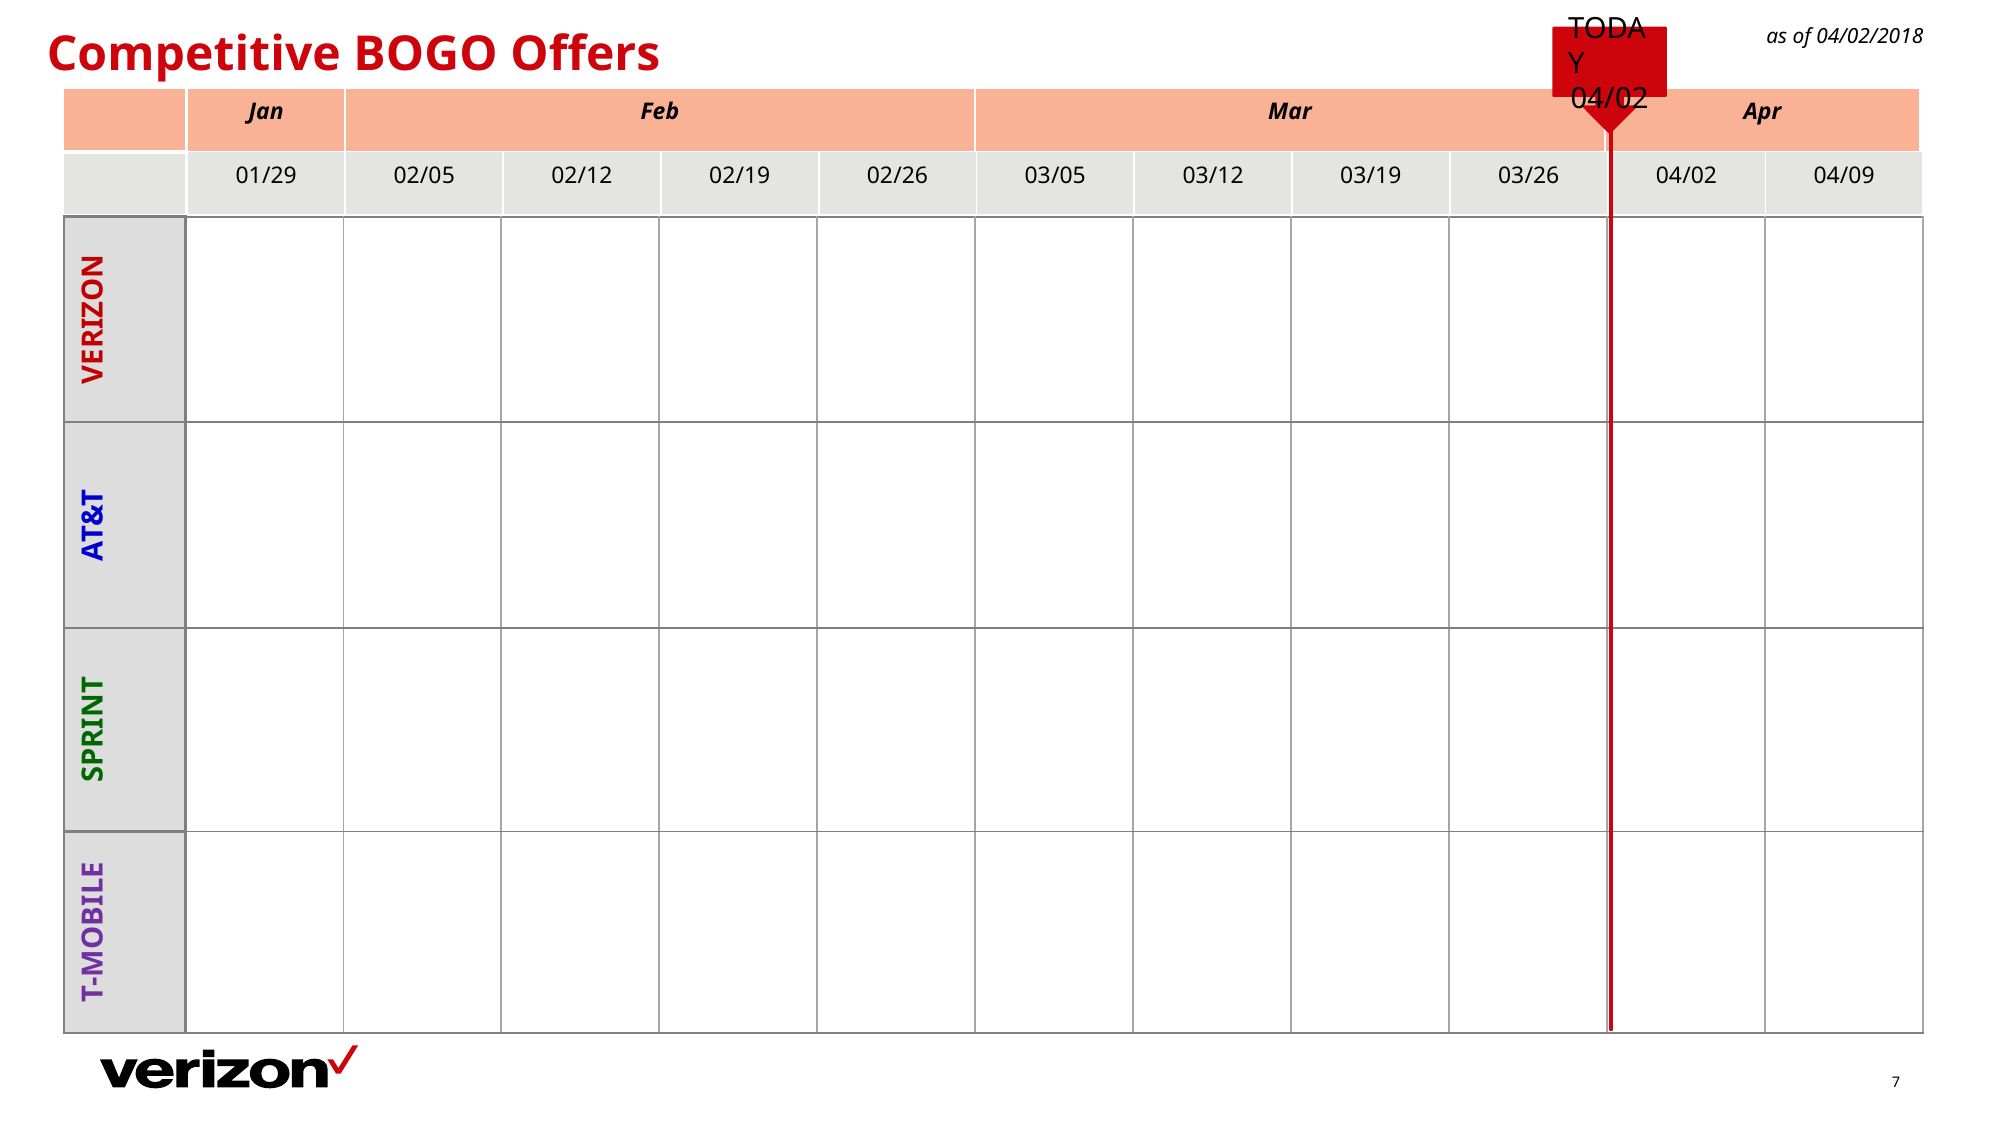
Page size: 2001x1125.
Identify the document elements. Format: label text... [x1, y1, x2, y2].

table_header Feb [346, 89, 974, 151]
table_cell [1450, 832, 1606, 1032]
table_cell [187, 423, 343, 627]
table_header [1613, 218, 1764, 421]
table_header 02/19 [662, 152, 818, 214]
text_box as of 04/02/2018 [1751, 15, 1939, 55]
table_header 02/05 [346, 152, 502, 214]
table_cell [502, 832, 658, 1032]
table_cell [818, 629, 974, 831]
table_header 03/26 [1451, 152, 1607, 214]
table_cell [502, 629, 658, 831]
table_cell [1292, 629, 1448, 831]
table_cell [1608, 832, 1764, 1032]
table_cell SPRINT [65, 629, 184, 830]
table_cell [660, 629, 816, 831]
table_header [660, 218, 816, 421]
table_cell [64, 154, 185, 214]
table_header 04/09 [1766, 152, 1922, 214]
table_cell [976, 629, 1132, 831]
table_header VERIZON [65, 218, 184, 421]
table_cell [818, 832, 974, 1032]
table_header [502, 218, 658, 421]
text_box TODAY 04/02 [1552, 26, 1667, 134]
table_cell [1292, 832, 1448, 1032]
table_header [818, 218, 974, 421]
table_cell [344, 423, 500, 627]
text_box [1609, 132, 1613, 1031]
table_cell AT&T [65, 423, 184, 627]
table_header [64, 89, 185, 150]
table_cell [660, 423, 816, 627]
table_header [344, 218, 500, 421]
table_cell [660, 832, 816, 1032]
table_cell T-MOBILE [65, 833, 184, 1032]
table_header 03/12 [1135, 152, 1291, 214]
table_header [1766, 218, 1922, 421]
table_cell [976, 832, 1132, 1032]
table_cell [1613, 629, 1764, 831]
table_cell [1134, 629, 1290, 831]
table_cell [344, 629, 500, 831]
slide_number 7 [1850, 1053, 1900, 1091]
table_cell [344, 832, 500, 1032]
table_cell [1766, 629, 1922, 831]
table_cell [818, 423, 974, 627]
table_cell [1292, 423, 1448, 627]
table_header Apr [1613, 89, 1919, 151]
table_header 04/02 [1613, 152, 1765, 214]
table_header [1292, 218, 1448, 421]
table_cell [1134, 832, 1290, 1032]
text_box Competitive BOGO Offers [46, 22, 1597, 83]
table_header 03/19 [1293, 152, 1449, 214]
table_header [1450, 218, 1606, 421]
table_cell [1134, 423, 1290, 627]
table_cell [1450, 629, 1606, 831]
table_cell [976, 423, 1132, 627]
table_cell [1766, 423, 1922, 627]
table_header [1134, 218, 1290, 421]
table_cell [1766, 832, 1922, 1032]
table_header [187, 218, 343, 421]
table_header 02/12 [504, 152, 660, 214]
table_cell [187, 629, 343, 831]
table_cell [1450, 423, 1606, 627]
table_cell [187, 832, 343, 1032]
table_header [976, 218, 1132, 421]
table_header Mar [976, 89, 1604, 151]
table_header 03/05 [977, 152, 1133, 214]
table_header 01/29 [188, 152, 344, 214]
table_cell [1613, 423, 1764, 627]
table_header Jan [188, 89, 344, 151]
table_header 02/26 [820, 152, 976, 214]
table_cell [502, 423, 658, 627]
